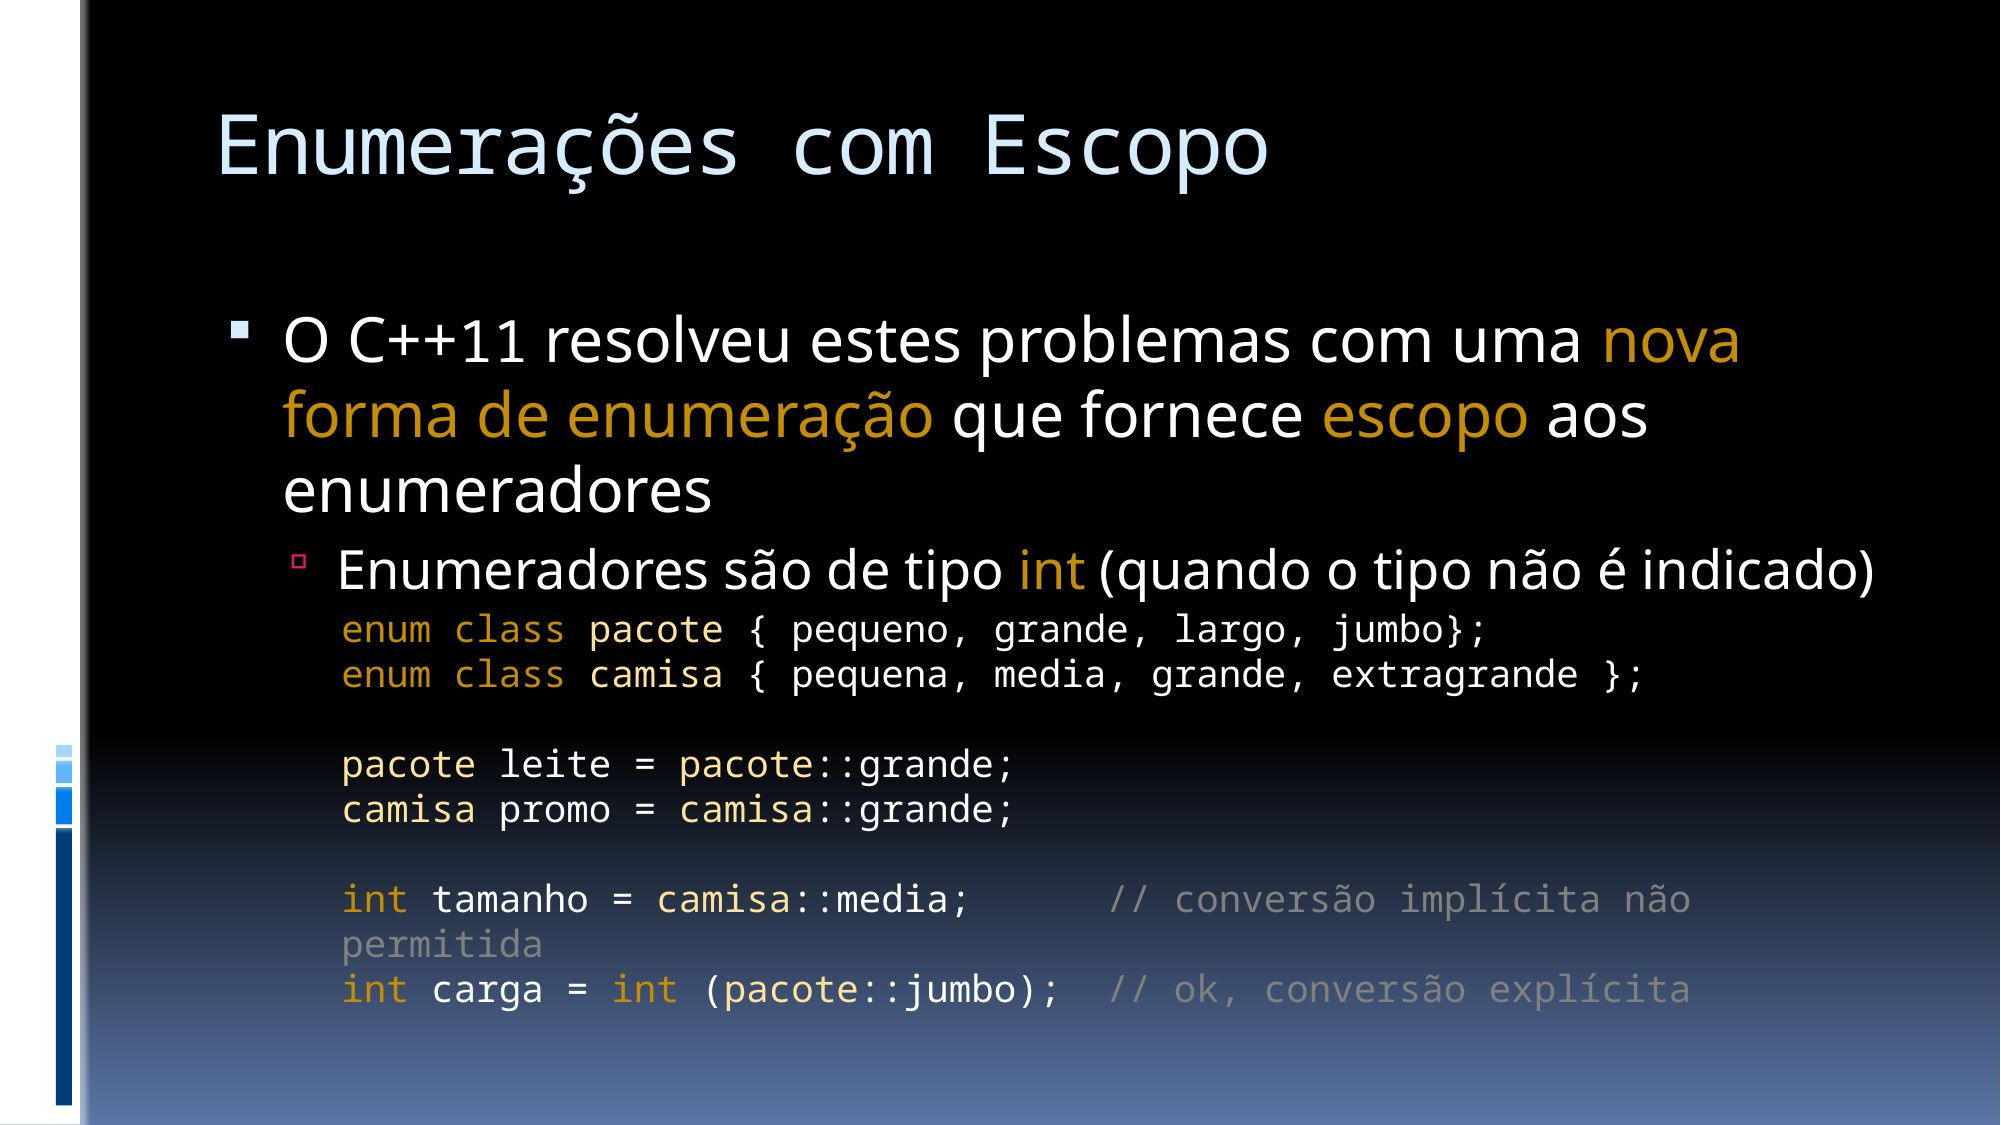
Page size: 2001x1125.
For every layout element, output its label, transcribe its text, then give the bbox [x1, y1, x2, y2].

text_box enum class pacote { pequeno, grande, largo, jumbo}; enum class camisa { pequena, media, grande, extragrande }; pacote leite = pacote::grande; camisa promo = camisa::grande; int tamanho = camisa::media; // conversão implícita não permitida int carga = int (pacote::jumbo); // ok, conversão explícita [326, 597, 1863, 1063]
title Enumerações com Escopo [200, 83, 1900, 234]
list O C++11 resolveu estes problemas com uma nova forma de enumeração que fornece escopo aos enumeradores Enumeradores são de tipo int (quando o tipo não é indicado) [200, 292, 1900, 1043]
